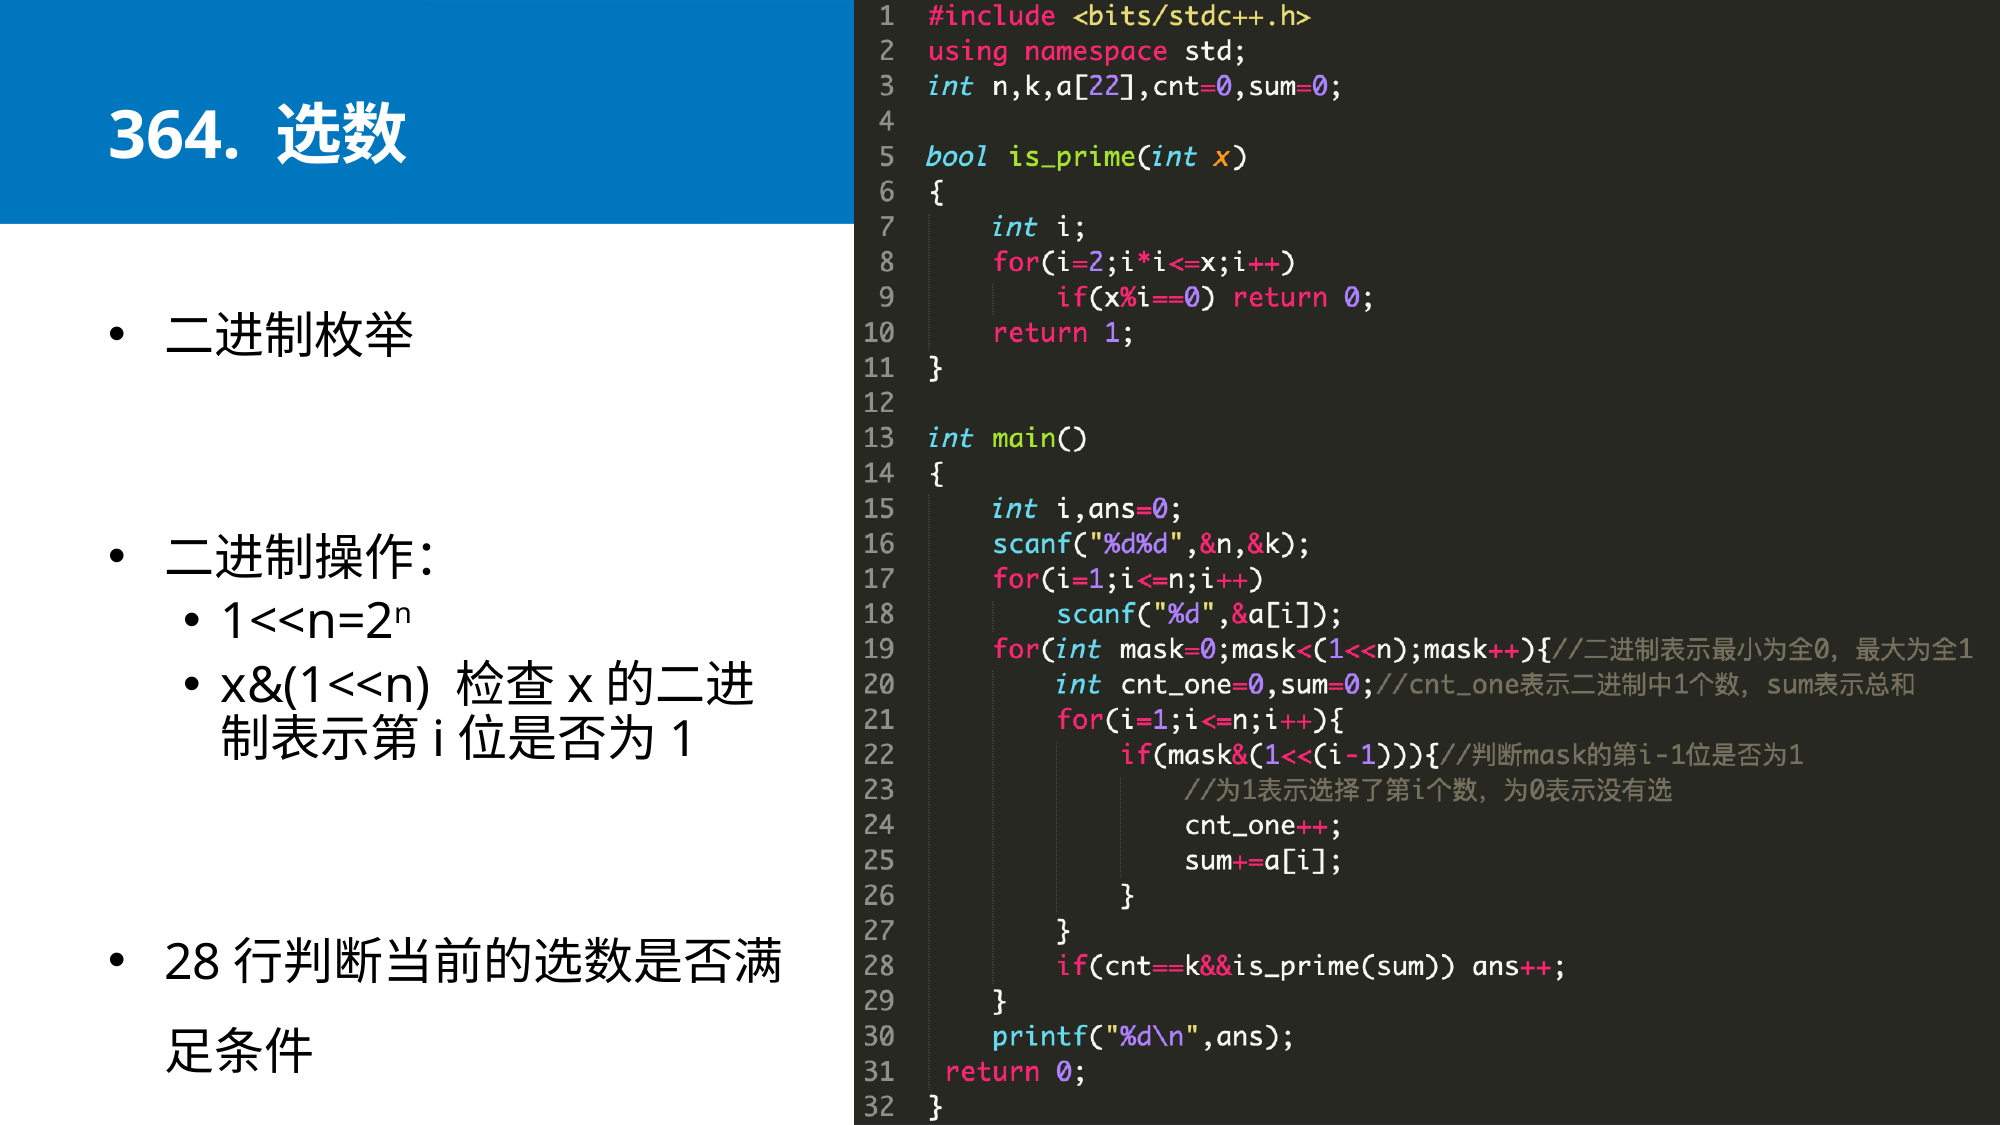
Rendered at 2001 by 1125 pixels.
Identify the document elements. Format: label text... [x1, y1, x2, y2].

picture [854, 0, 2000, 1125]
list 二进制枚举 二进制操作： 1<<n=2n x&(1<<n) 检查x的二进制表示第i位是否为1 28行判断当前的选数是否满足条件 [93, 265, 809, 1031]
list 364. 选数 [93, 93, 854, 186]
